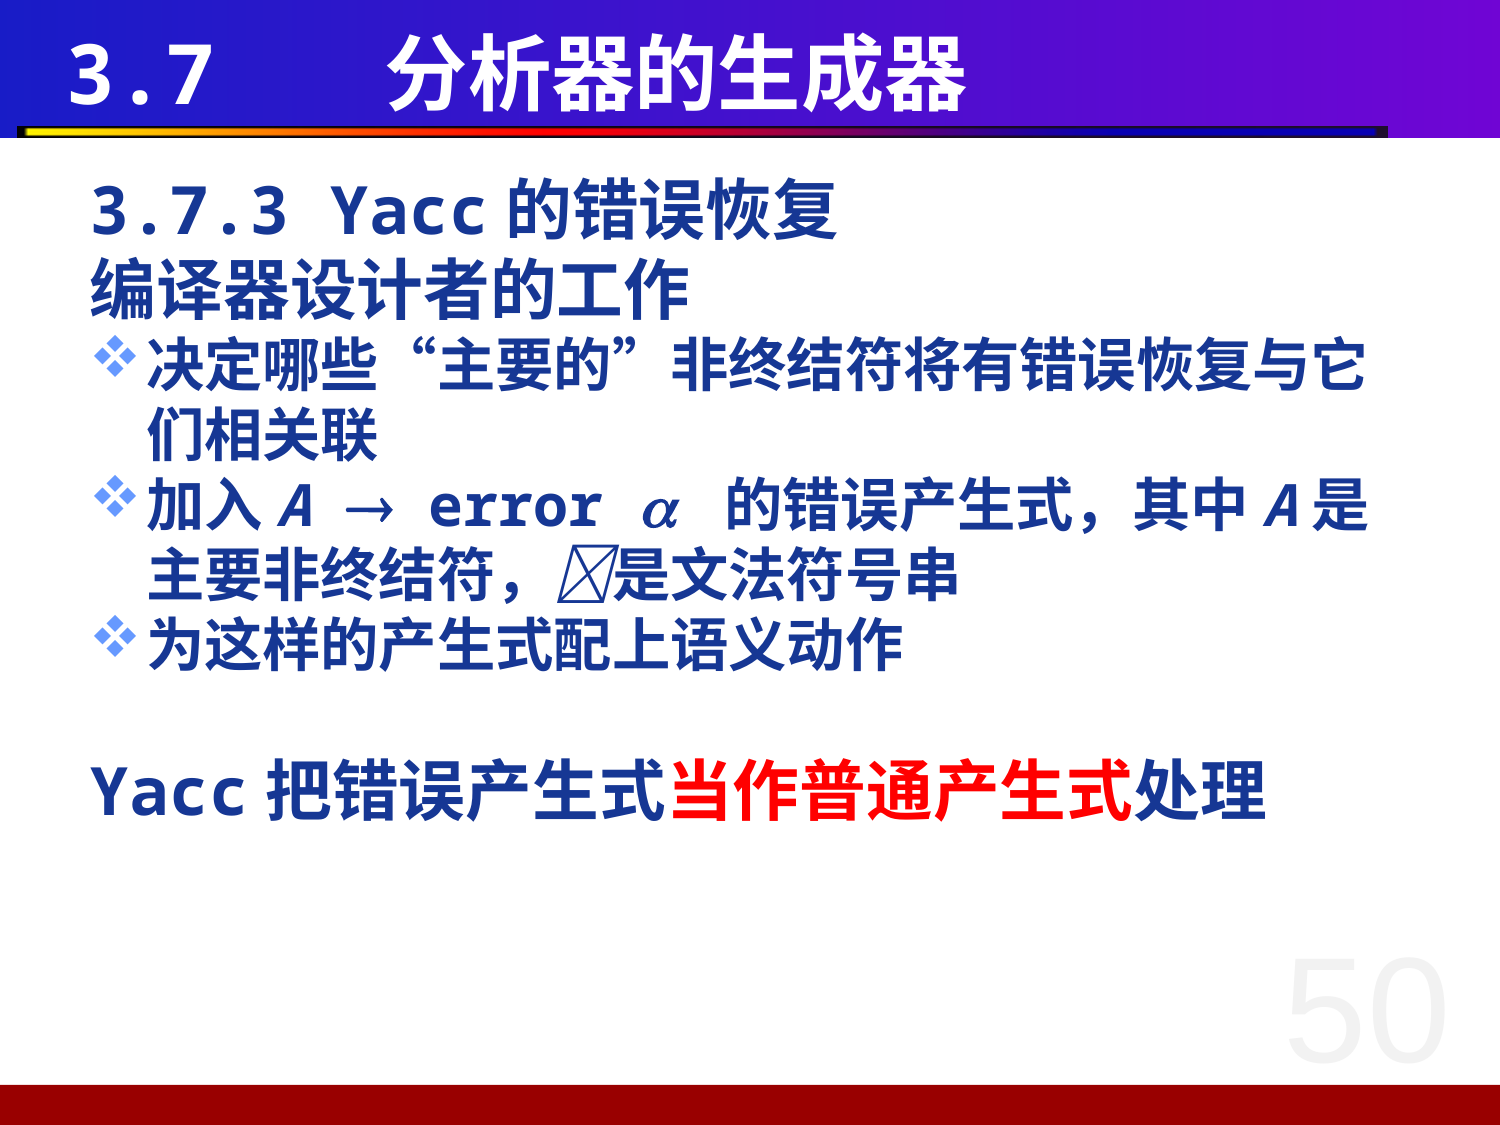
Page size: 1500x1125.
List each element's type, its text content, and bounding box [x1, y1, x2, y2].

picture [17, 126, 1388, 138]
slide_number 50 [1234, 904, 1500, 1118]
title 3.7 分析器的生成器 [50, 24, 1438, 118]
list 3.7.3 Yacc的错误恢复 编译器设计者的工作 决定哪些“主要的”非终结符将有错误恢复与它们相关联 加入A  error  的错误产生式，其中A是主要非终结符，是文法符号串 为这样的产生式配上语义动作 Yacc把错误产生式当作普通产生式处理 [75, 160, 1425, 1022]
